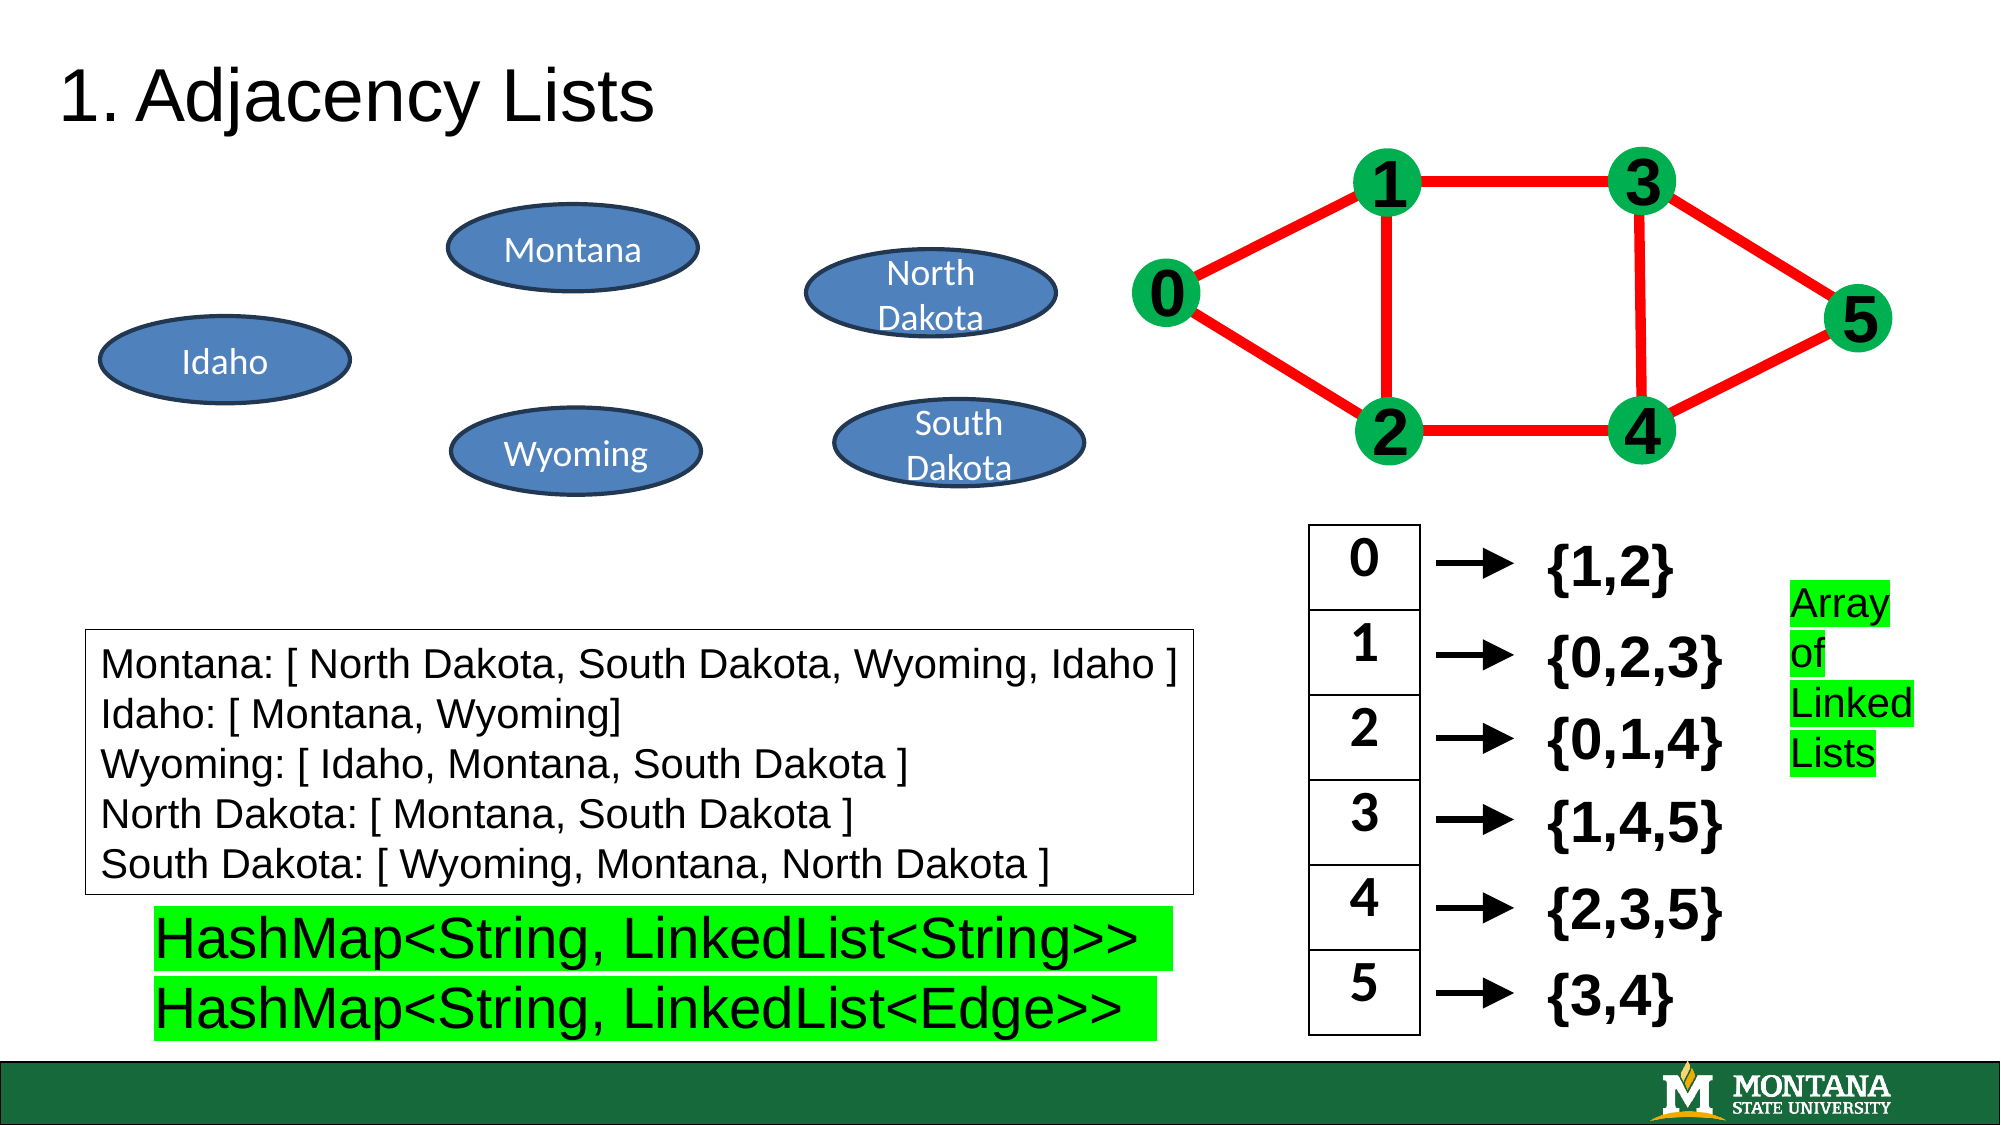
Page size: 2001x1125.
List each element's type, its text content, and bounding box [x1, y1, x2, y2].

text_box Montana [445, 201, 700, 252]
text_box Wyoming [448, 452, 704, 497]
text_box North Dakota [872, 246, 1059, 338]
text_box {1,2} [1532, 520, 1692, 606]
text_box Array of Linked Lists [1775, 568, 1941, 784]
text_box {2,3,5} [1532, 863, 1742, 949]
table_cell 5 [1310, 951, 1419, 1034]
text_box HashMap<String, LinkedList<String>> HashMap<String, LinkedList<Edge>> [139, 892, 1189, 1060]
table_header 0 [1310, 526, 1419, 609]
text_box {3,4} [1532, 950, 1706, 1035]
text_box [271, 254, 957, 443]
text_box {0,2,3} [1532, 611, 1742, 694]
text_box Montana: [ North Dakota, South Dakota, Wyoming, Idaho ] Idaho: [ Montana, Wyoming] Wyoming: [ Idaho, Montana, South Dakota ] North Dakota: [ Montana, South Dakota ] South Dakota: [ Wyoming, Montana, North Dakota ] [85, 629, 1194, 895]
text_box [0, 1060, 1647, 1125]
text_box Idaho [97, 313, 266, 406]
text_box {0,1,4} [1532, 694, 1772, 776]
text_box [1892, 1060, 2000, 1125]
table_cell 1 [1310, 611, 1419, 694]
text_box South Dakota [834, 396, 1087, 489]
table_cell 2 [1310, 696, 1419, 779]
text_box Adjacency Lists [43, 38, 734, 144]
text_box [1133, 131, 1891, 478]
table_cell 3 [1310, 781, 1419, 864]
table_cell 4 [1310, 866, 1419, 949]
picture [1649, 1060, 1892, 1122]
text_box {1,4,5} [1532, 776, 1772, 862]
